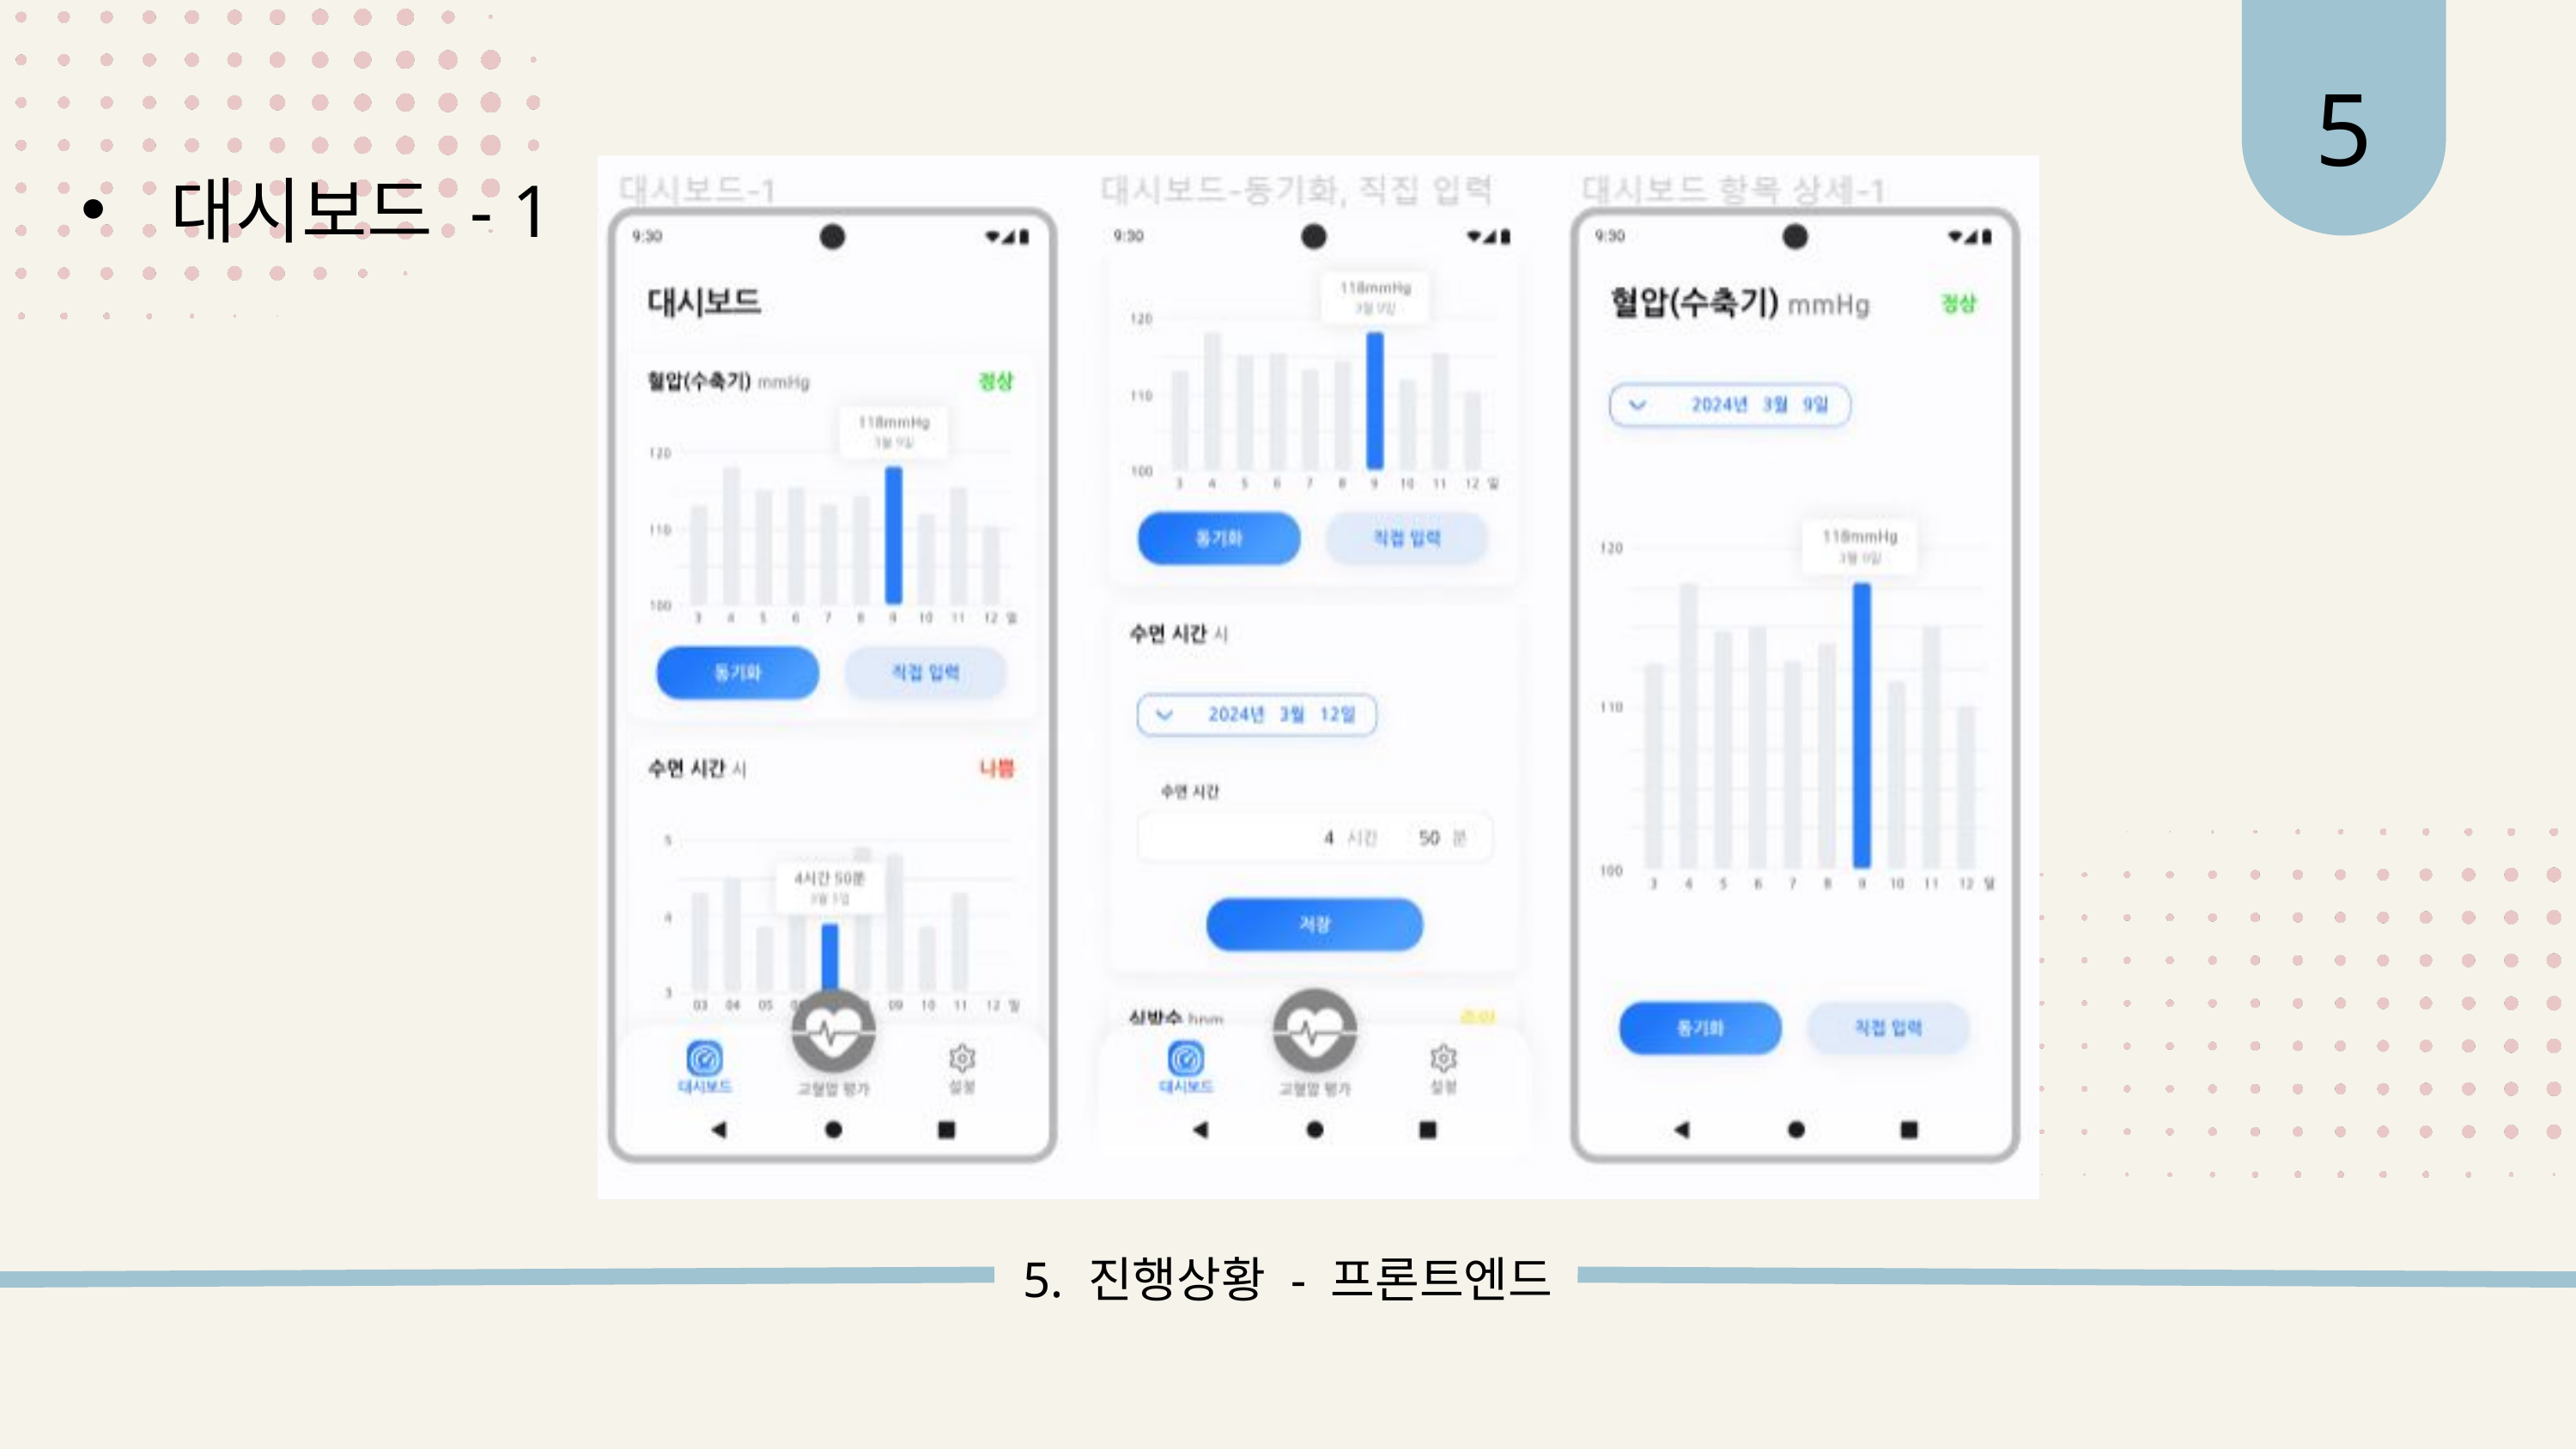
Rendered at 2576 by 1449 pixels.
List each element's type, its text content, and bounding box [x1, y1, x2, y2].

text_box 대시보드 - 1 [24, 159, 593, 252]
picture [598, 155, 2040, 1199]
text_box [2043, 828, 2576, 1178]
text_box 5. 진행상황 - 프론트엔드 [803, 1239, 1773, 1307]
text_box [2233, 0, 2455, 236]
text_box [0, 0, 540, 319]
